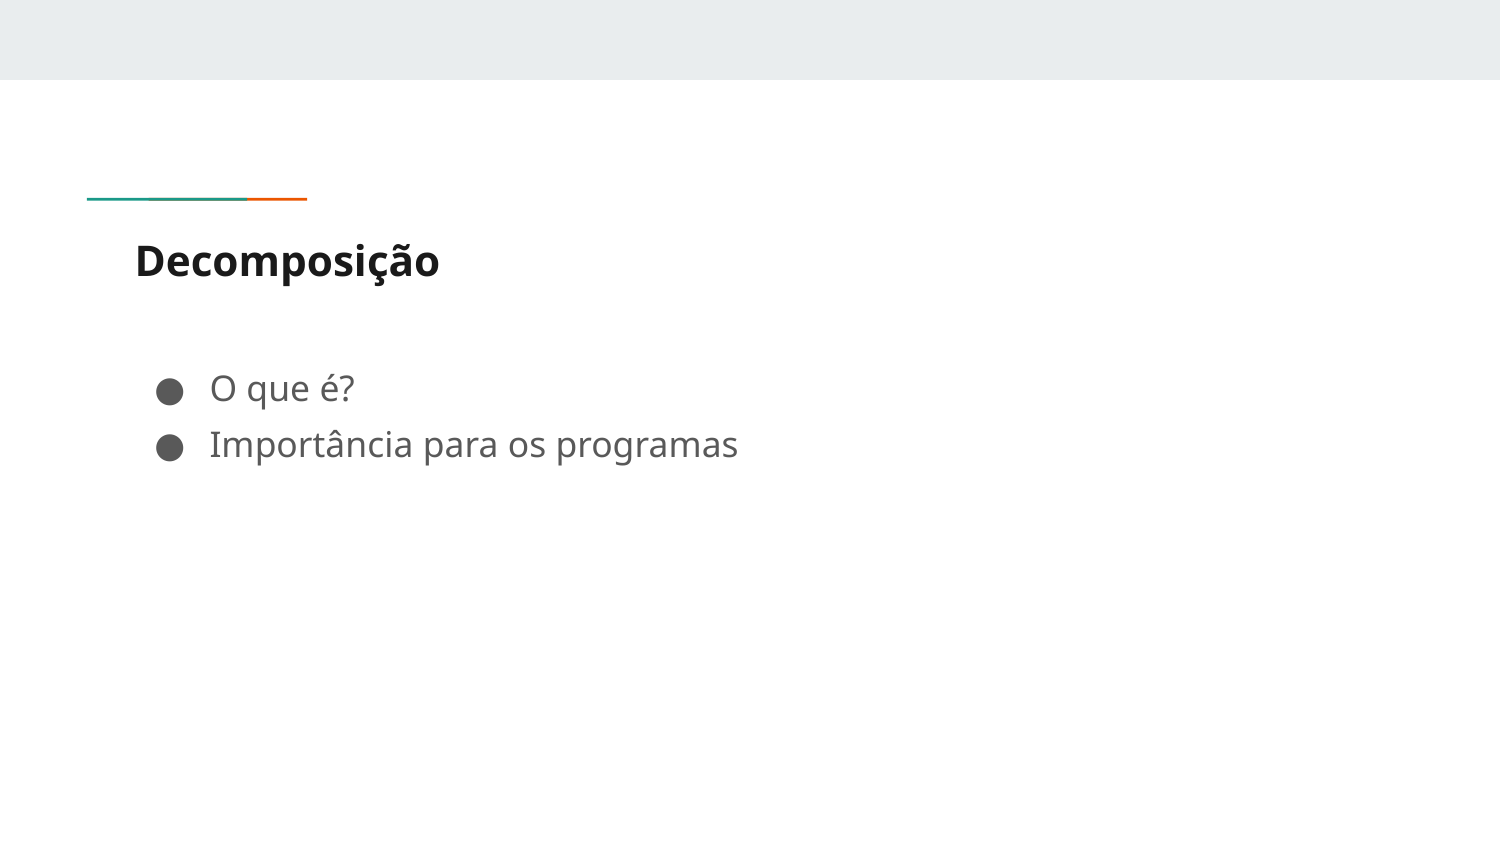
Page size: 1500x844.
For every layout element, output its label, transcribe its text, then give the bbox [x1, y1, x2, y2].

list O que é? Importância para os programas [119, 341, 1381, 712]
title Decomposição [119, 216, 1381, 305]
